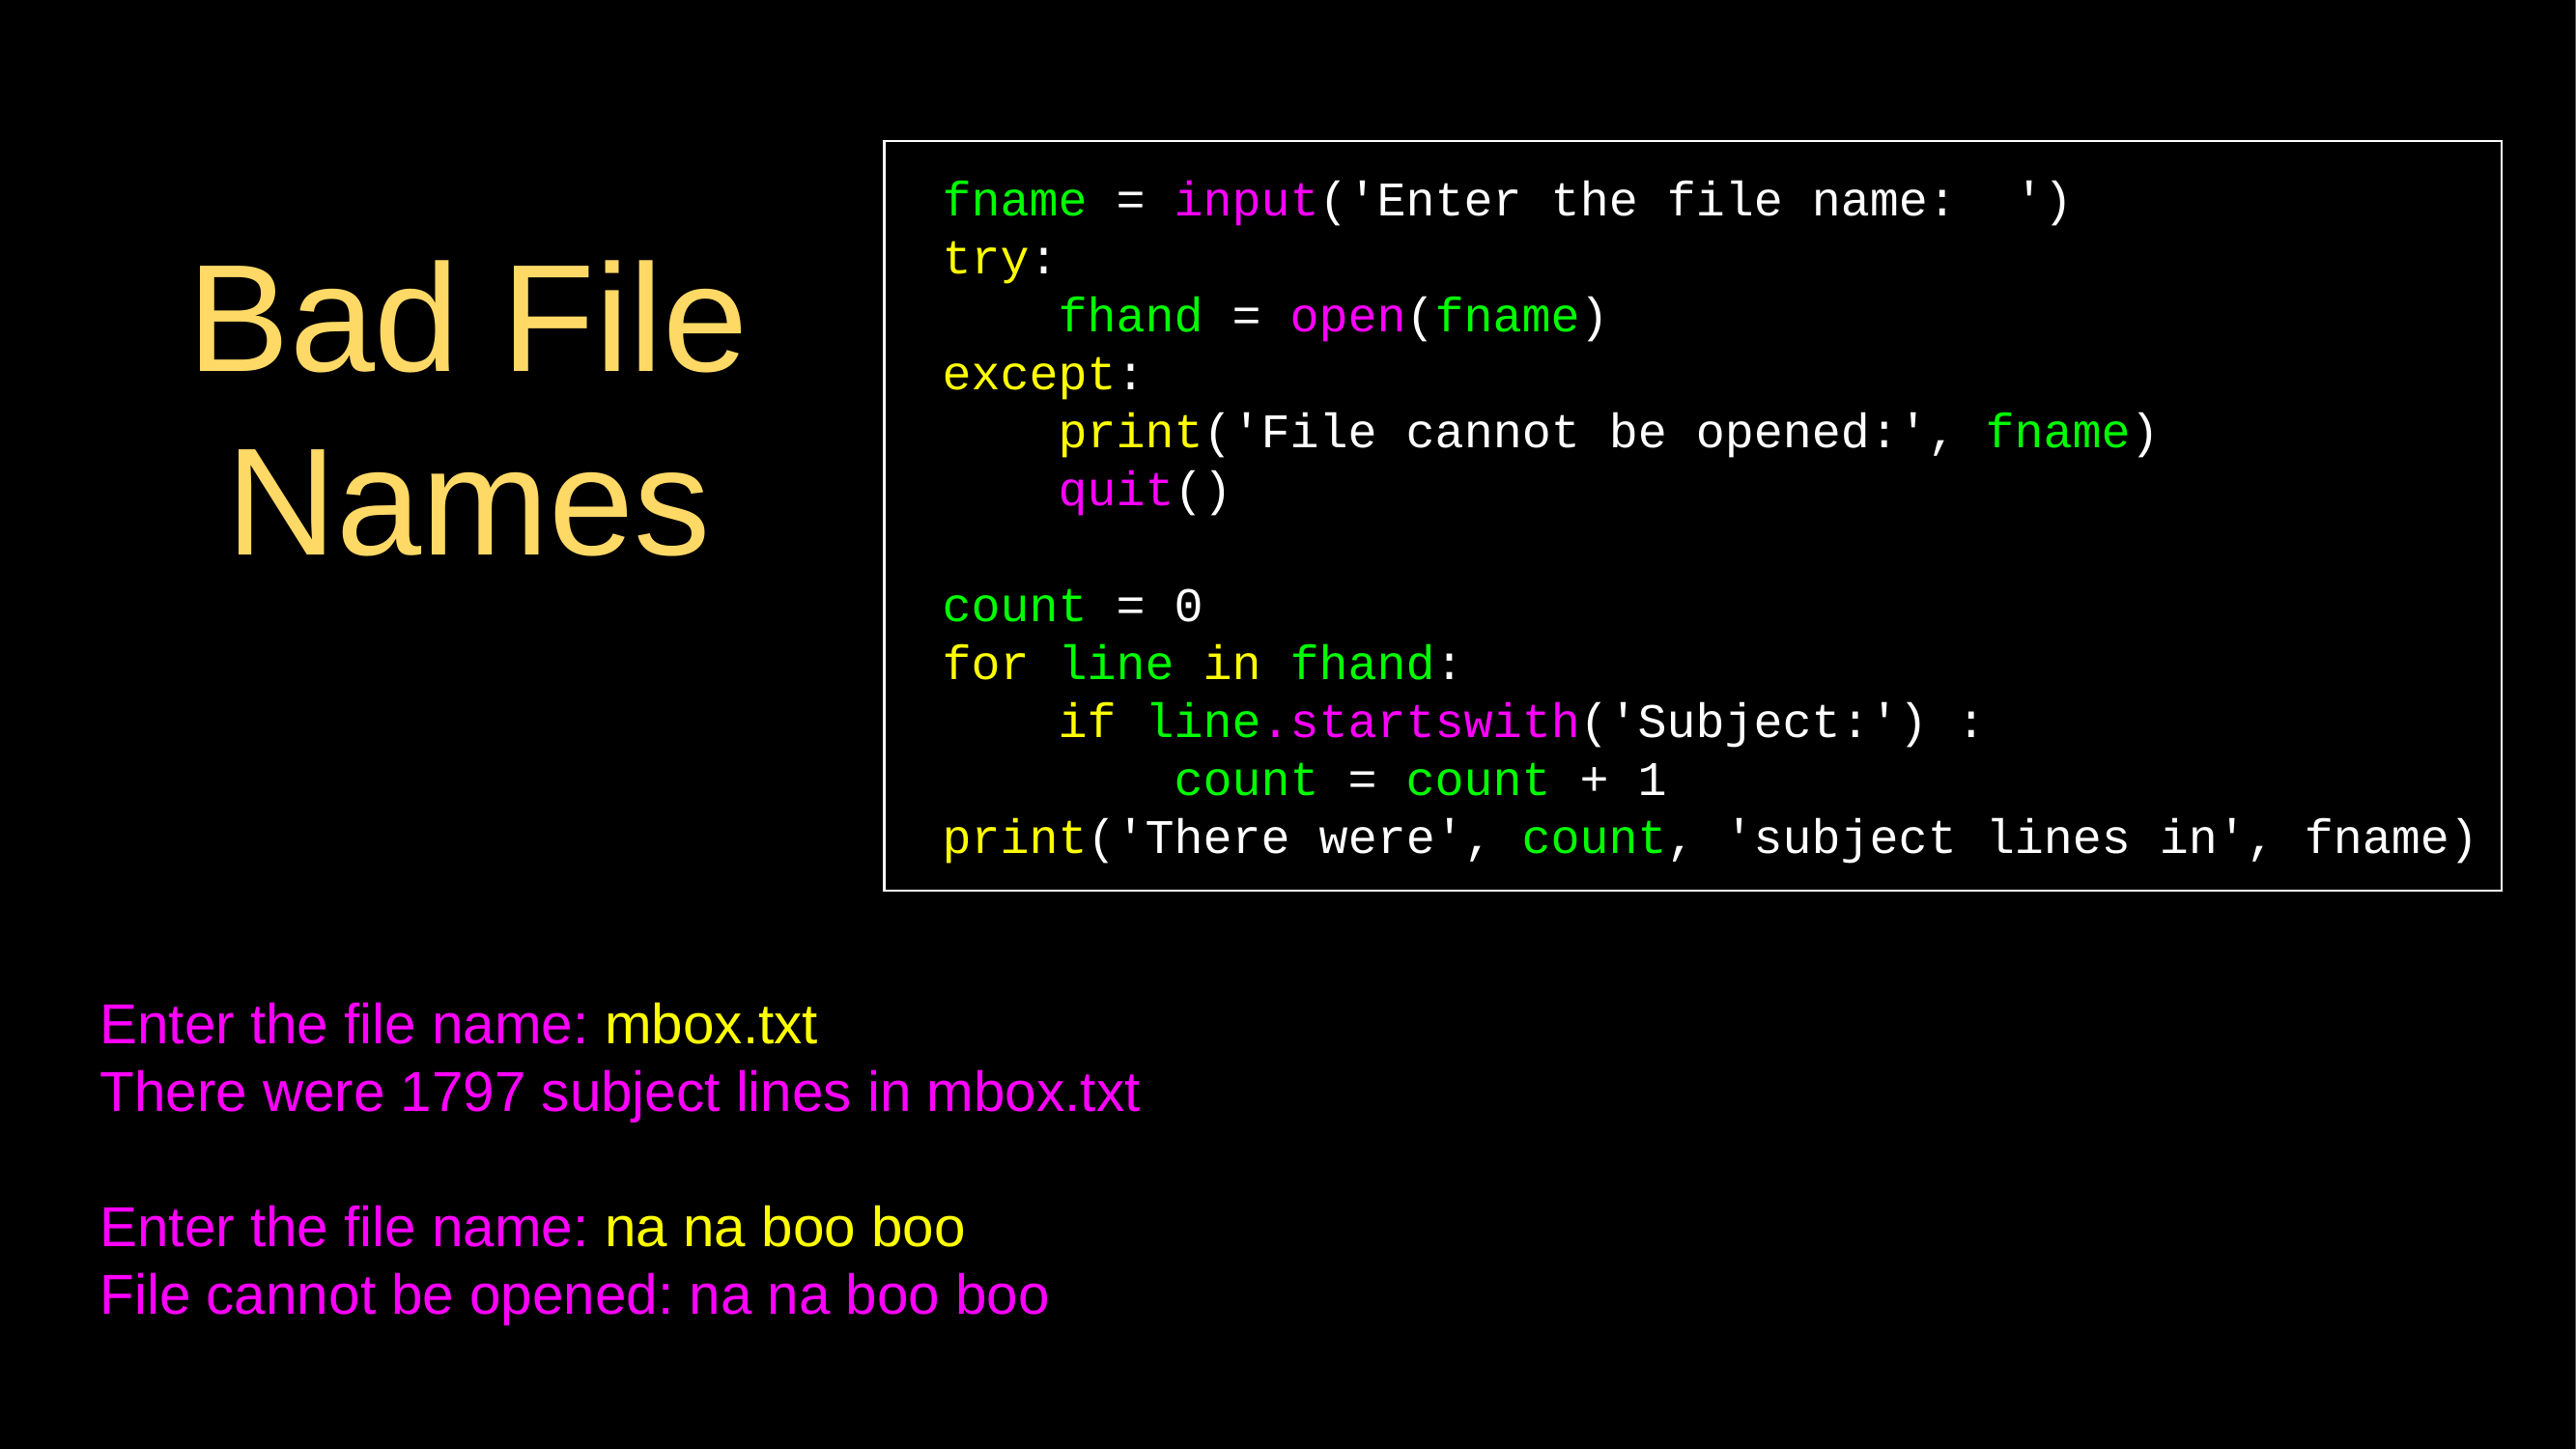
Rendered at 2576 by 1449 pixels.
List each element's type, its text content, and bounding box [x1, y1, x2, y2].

text_box Enter the file name: mbox.txt There were 1797 subject lines in mbox.txt Enter the file name: na na boo boo File cannot be opened: na na boo boo [99, 949, 1289, 1364]
title Bad File Names [176, 263, 761, 541]
text_box fname = input('Enter the file name: ') try: fhand = open(fname) except: print('File cannot be opened:', fname) quit() count = 0 for line in fhand: if line.startswith('Subject:') : count = count + 1 print('There were', count, 'subject lines in', fname) [884, 140, 2502, 892]
